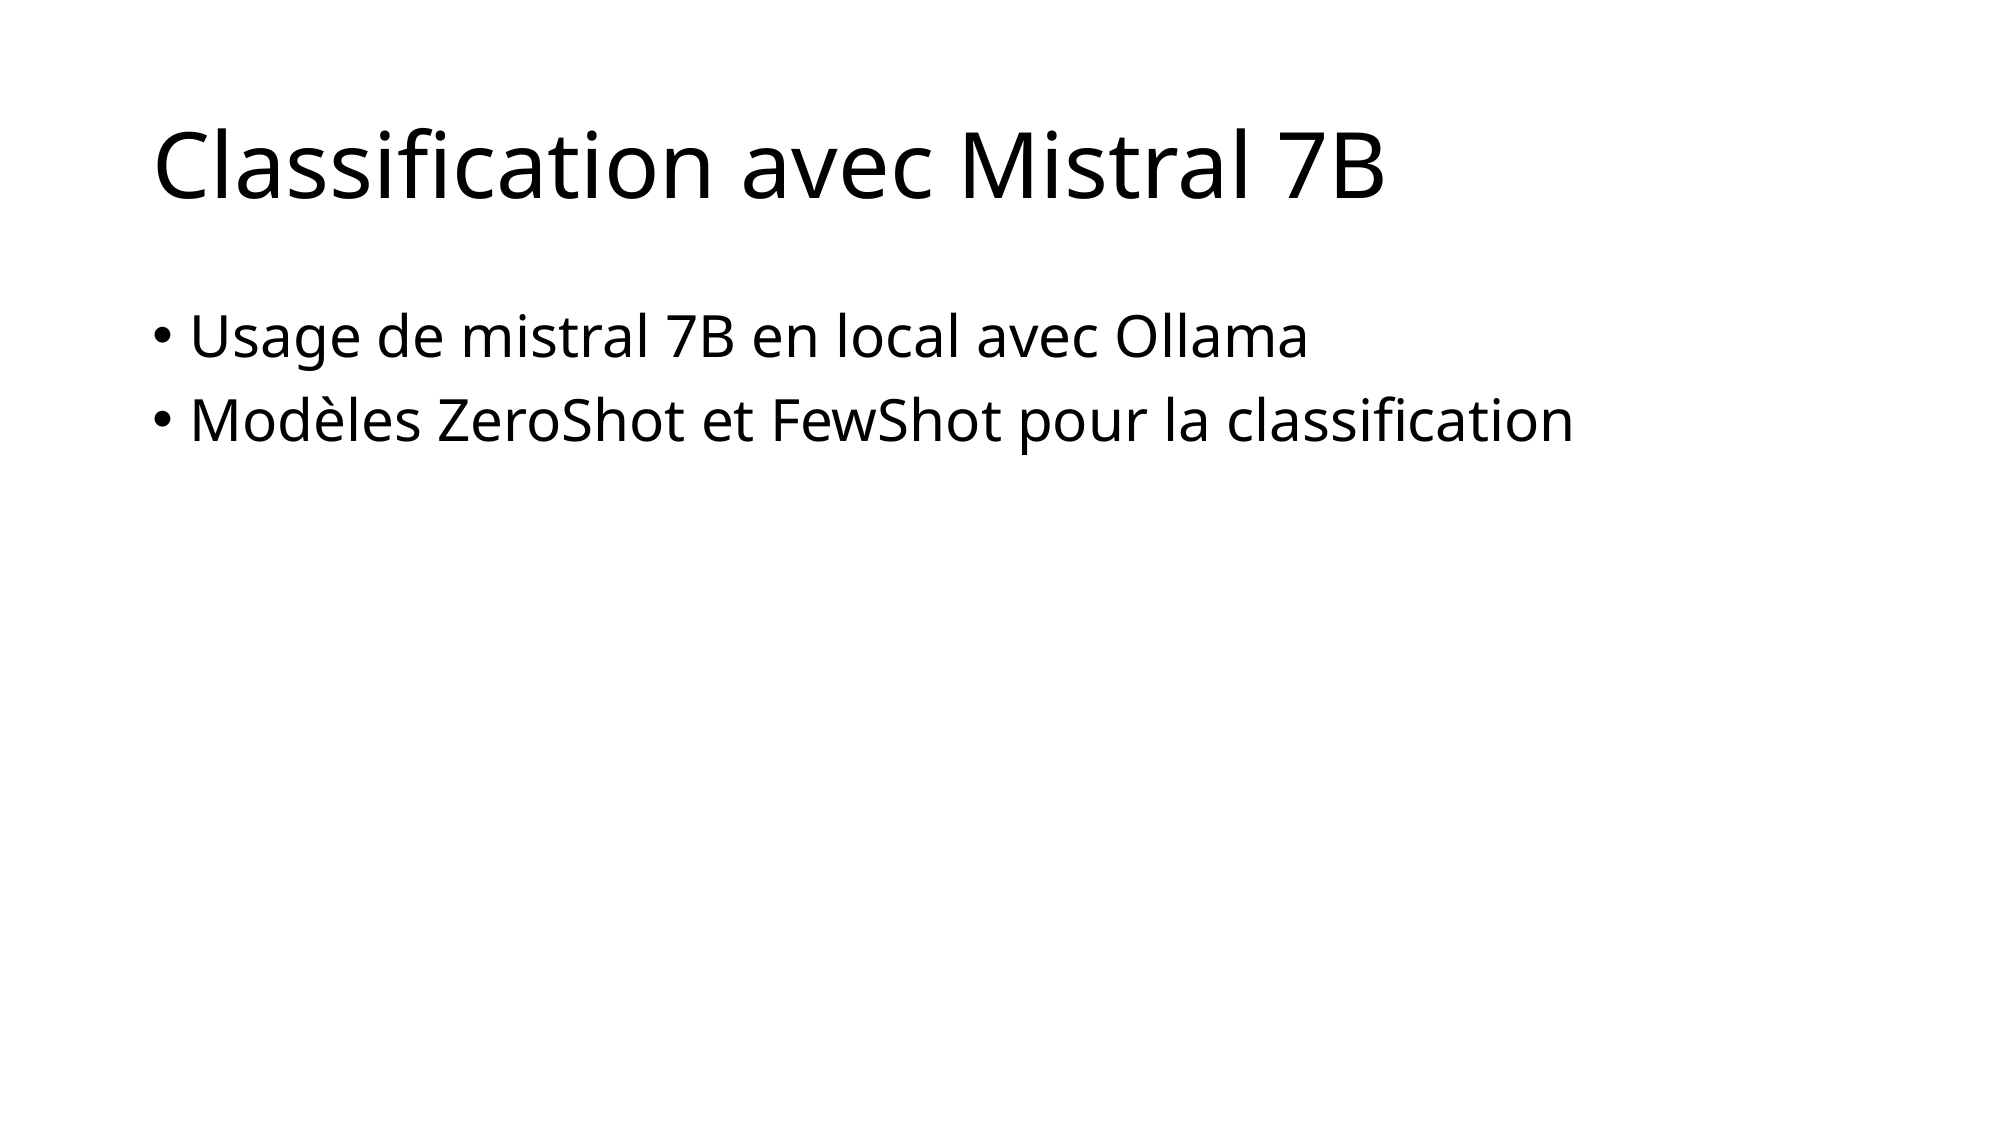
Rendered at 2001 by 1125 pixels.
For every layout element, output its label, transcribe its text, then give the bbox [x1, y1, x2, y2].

title Classification avec Mistral 7B [137, 59, 1863, 278]
list Usage de mistral 7B en local avec Ollama Modèles ZeroShot et FewShot pour la classification [137, 299, 1863, 1014]
